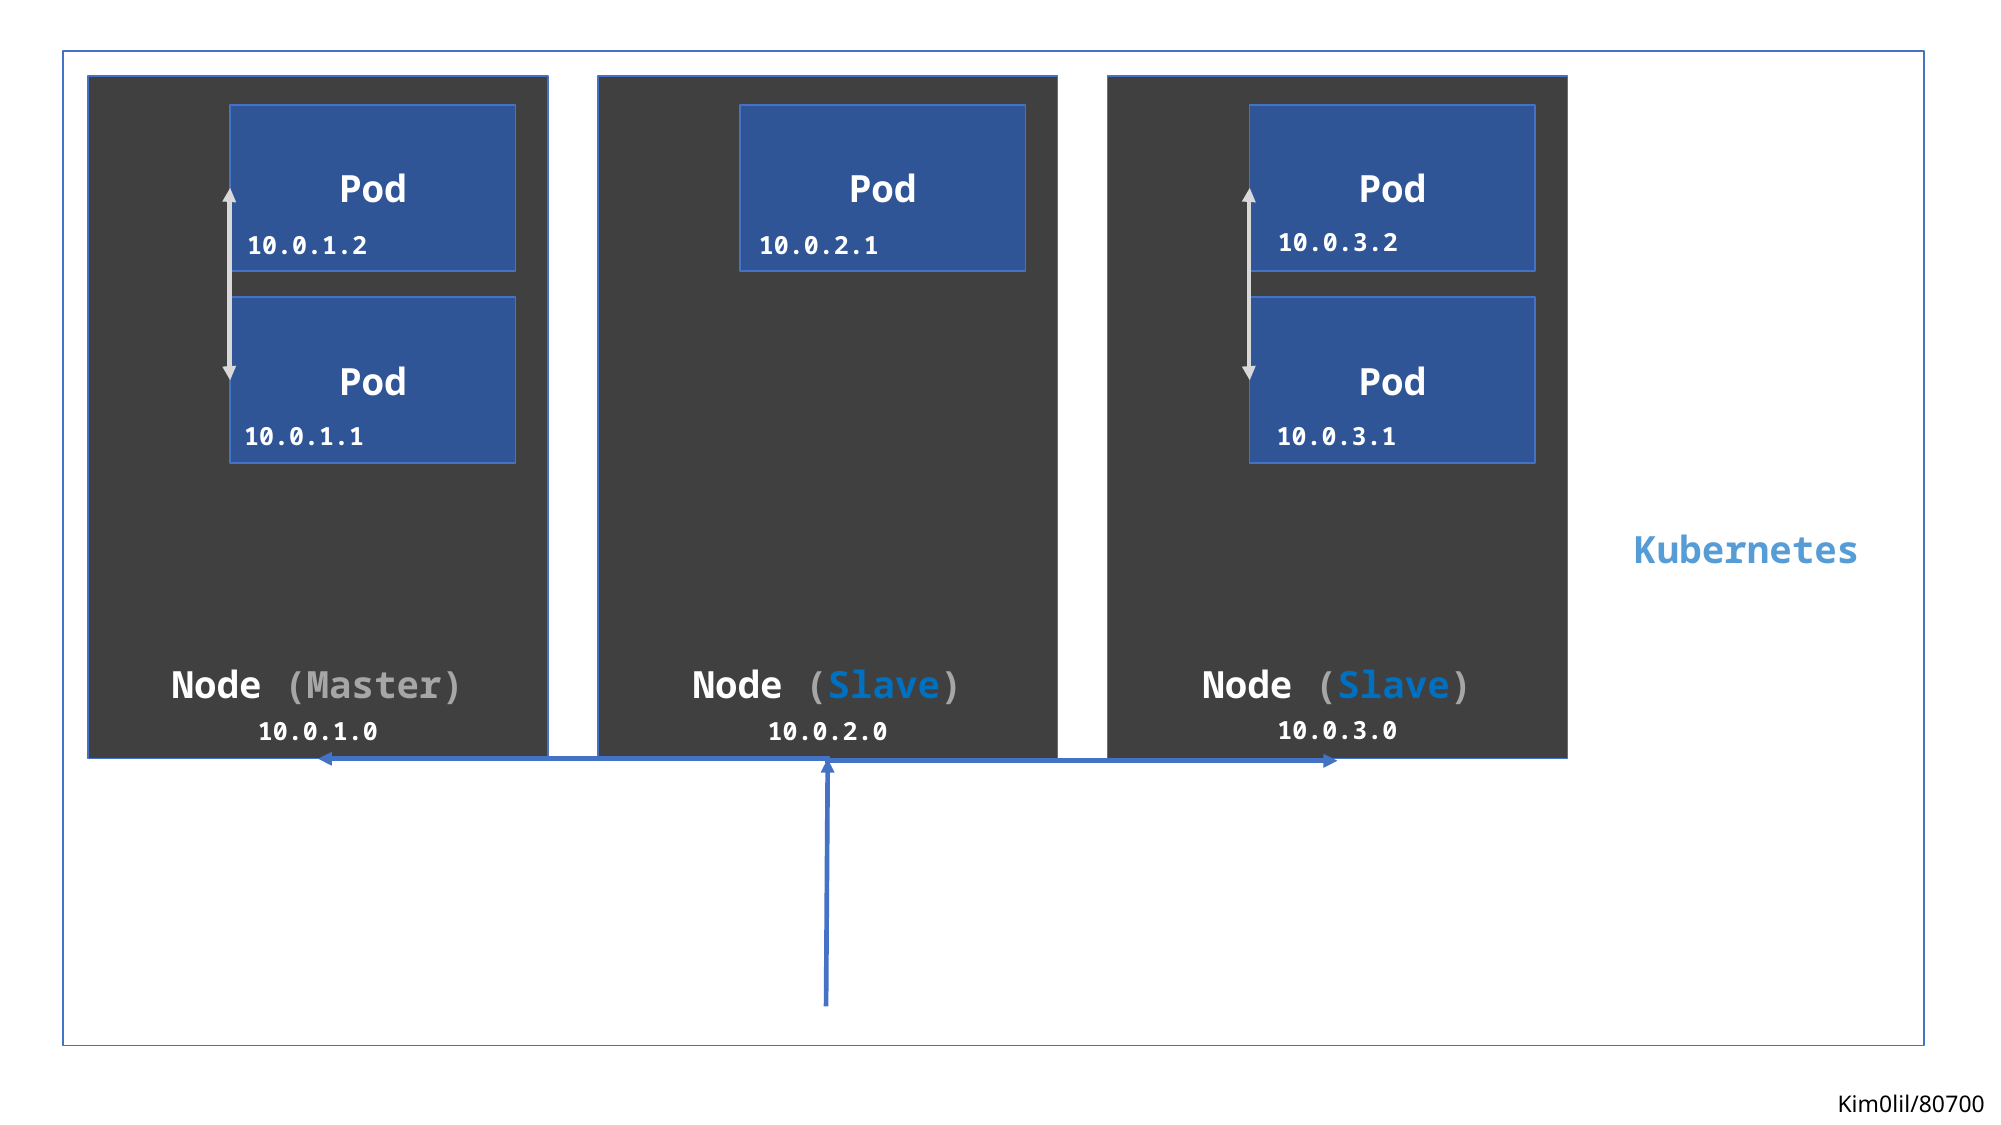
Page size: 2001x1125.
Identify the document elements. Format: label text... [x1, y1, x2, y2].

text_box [63, 50, 1924, 1046]
text_box Kim0lil/80700 [1704, 1082, 2000, 1125]
